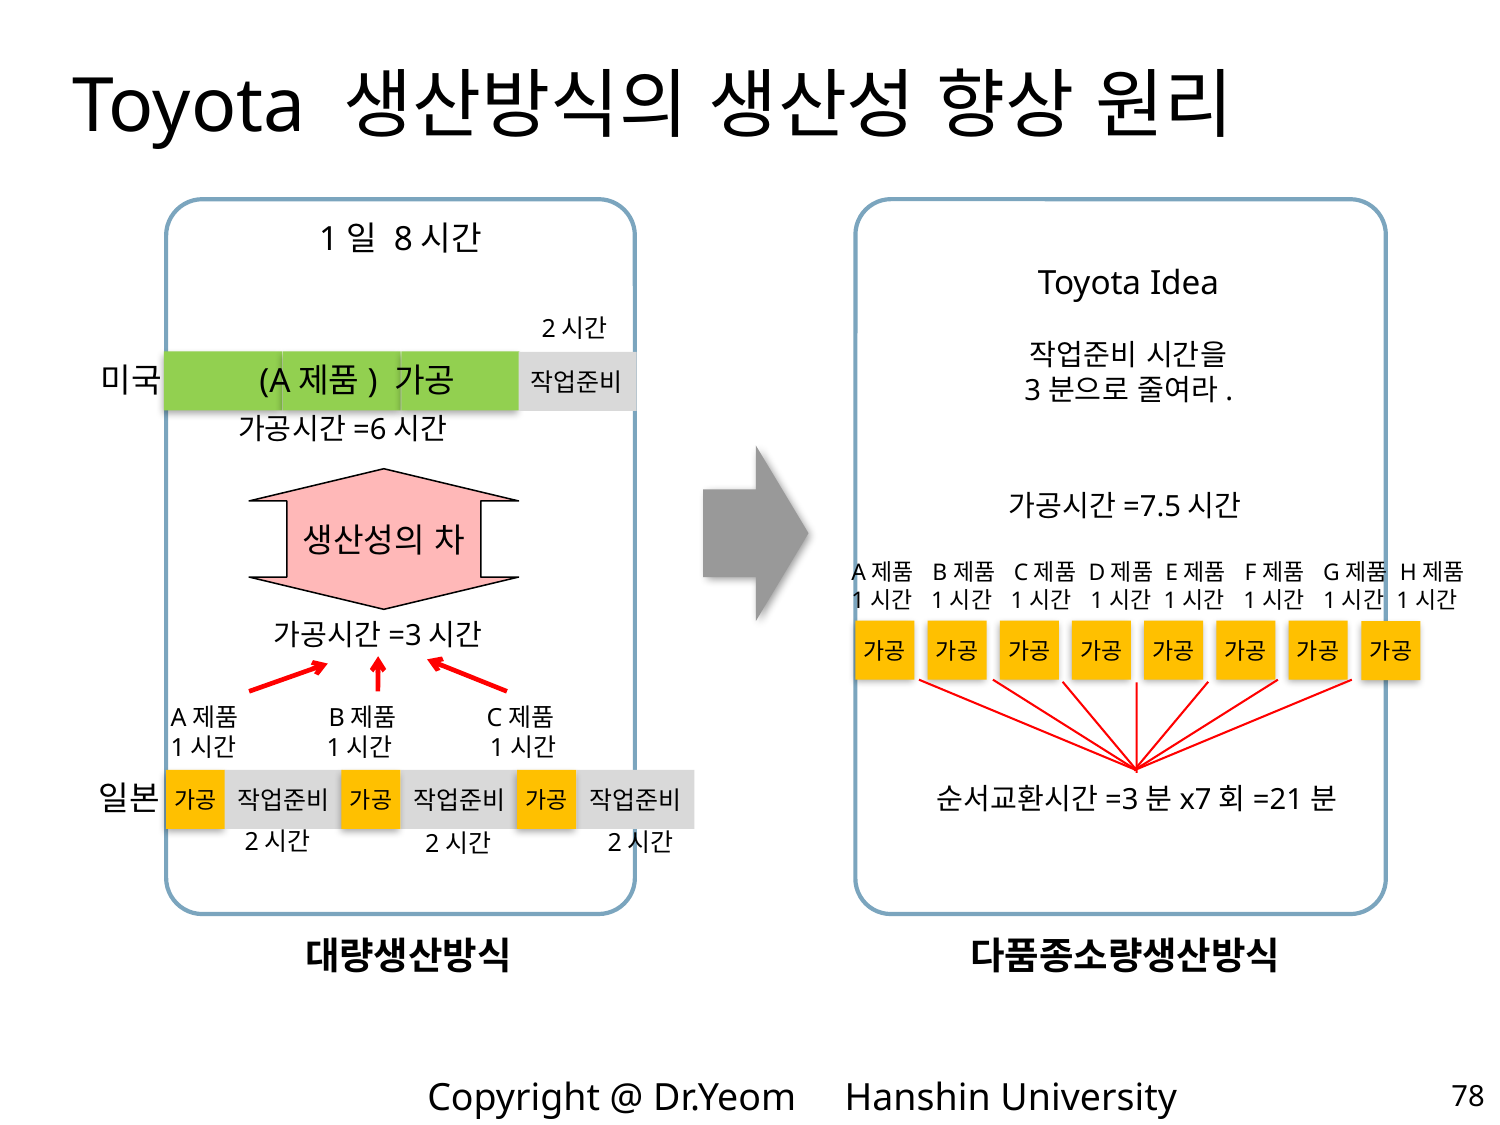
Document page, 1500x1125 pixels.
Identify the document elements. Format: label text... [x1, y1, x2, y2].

slide_number 78 [1324, 1074, 1500, 1125]
text_box [708, 445, 809, 622]
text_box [70, 198, 705, 997]
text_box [836, 198, 1430, 997]
title Toyota 생산방식의 생산성 향상 원리 [57, 43, 1460, 155]
